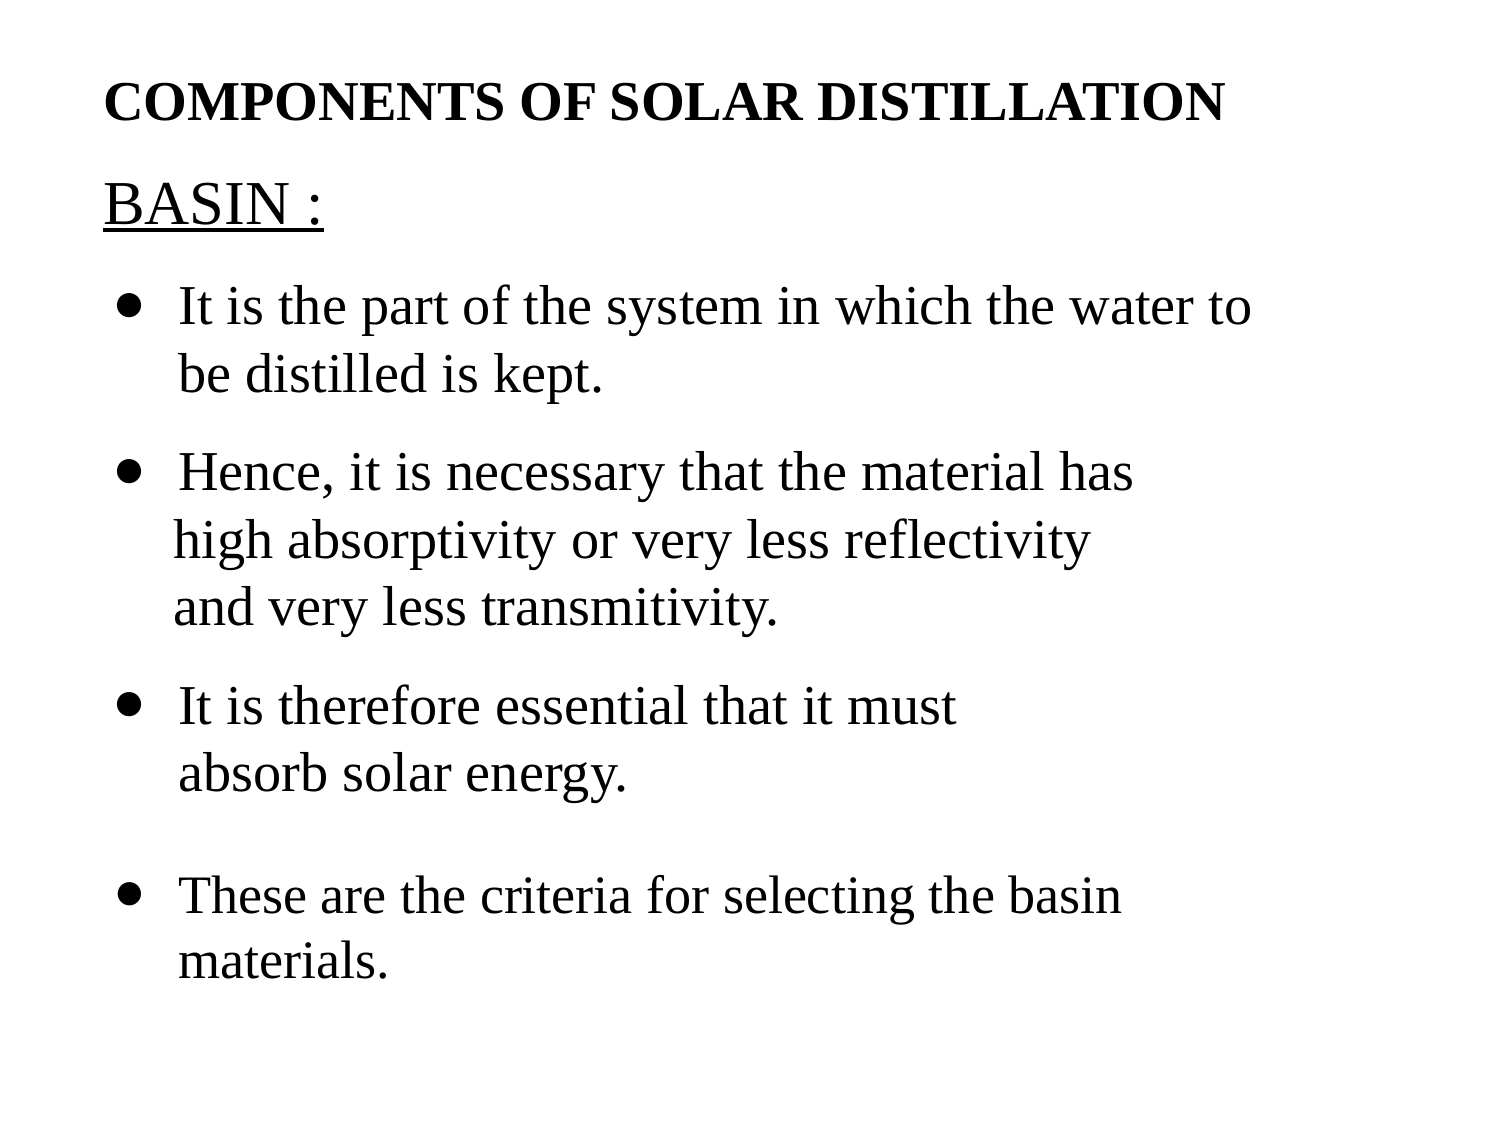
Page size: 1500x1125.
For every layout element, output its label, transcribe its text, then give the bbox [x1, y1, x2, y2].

text_box Hence, it is necessary that the material has high absorptivity or very less reflectivity and very less transmitivity. [88, 419, 1412, 652]
text_box COMPONENTS OF SOLAR DISTILLATION [88, 49, 1412, 147]
text_box It is therefore essential that it must absorb solar energy. [88, 653, 1106, 819]
text_box It is the part of the system in which the water to be distilled is kept. [88, 253, 1300, 419]
text_box These are the criteria for selecting the basin materials. [88, 844, 1300, 1004]
text_box BASIN : [88, 147, 754, 253]
